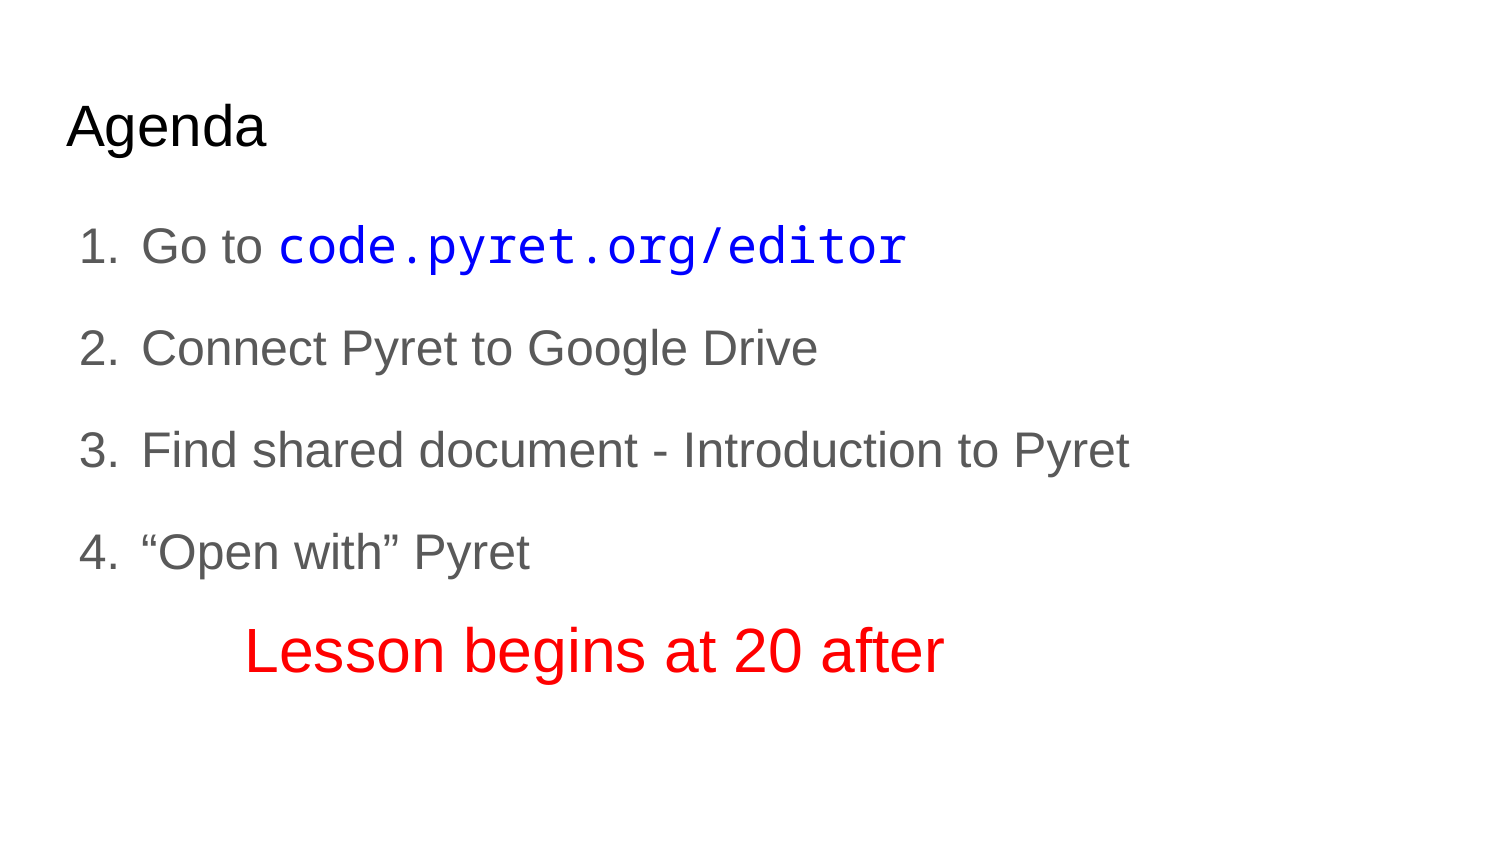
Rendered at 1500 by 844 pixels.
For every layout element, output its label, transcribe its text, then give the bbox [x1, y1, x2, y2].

list Go to code.pyret.org/editor Connect Pyret to Google Drive Find shared document - Introduction to Pyret “Open with” Pyret [51, 189, 1285, 750]
title Agenda [51, 72, 1449, 167]
text_box Lesson begins at 20 after [229, 595, 1358, 776]
